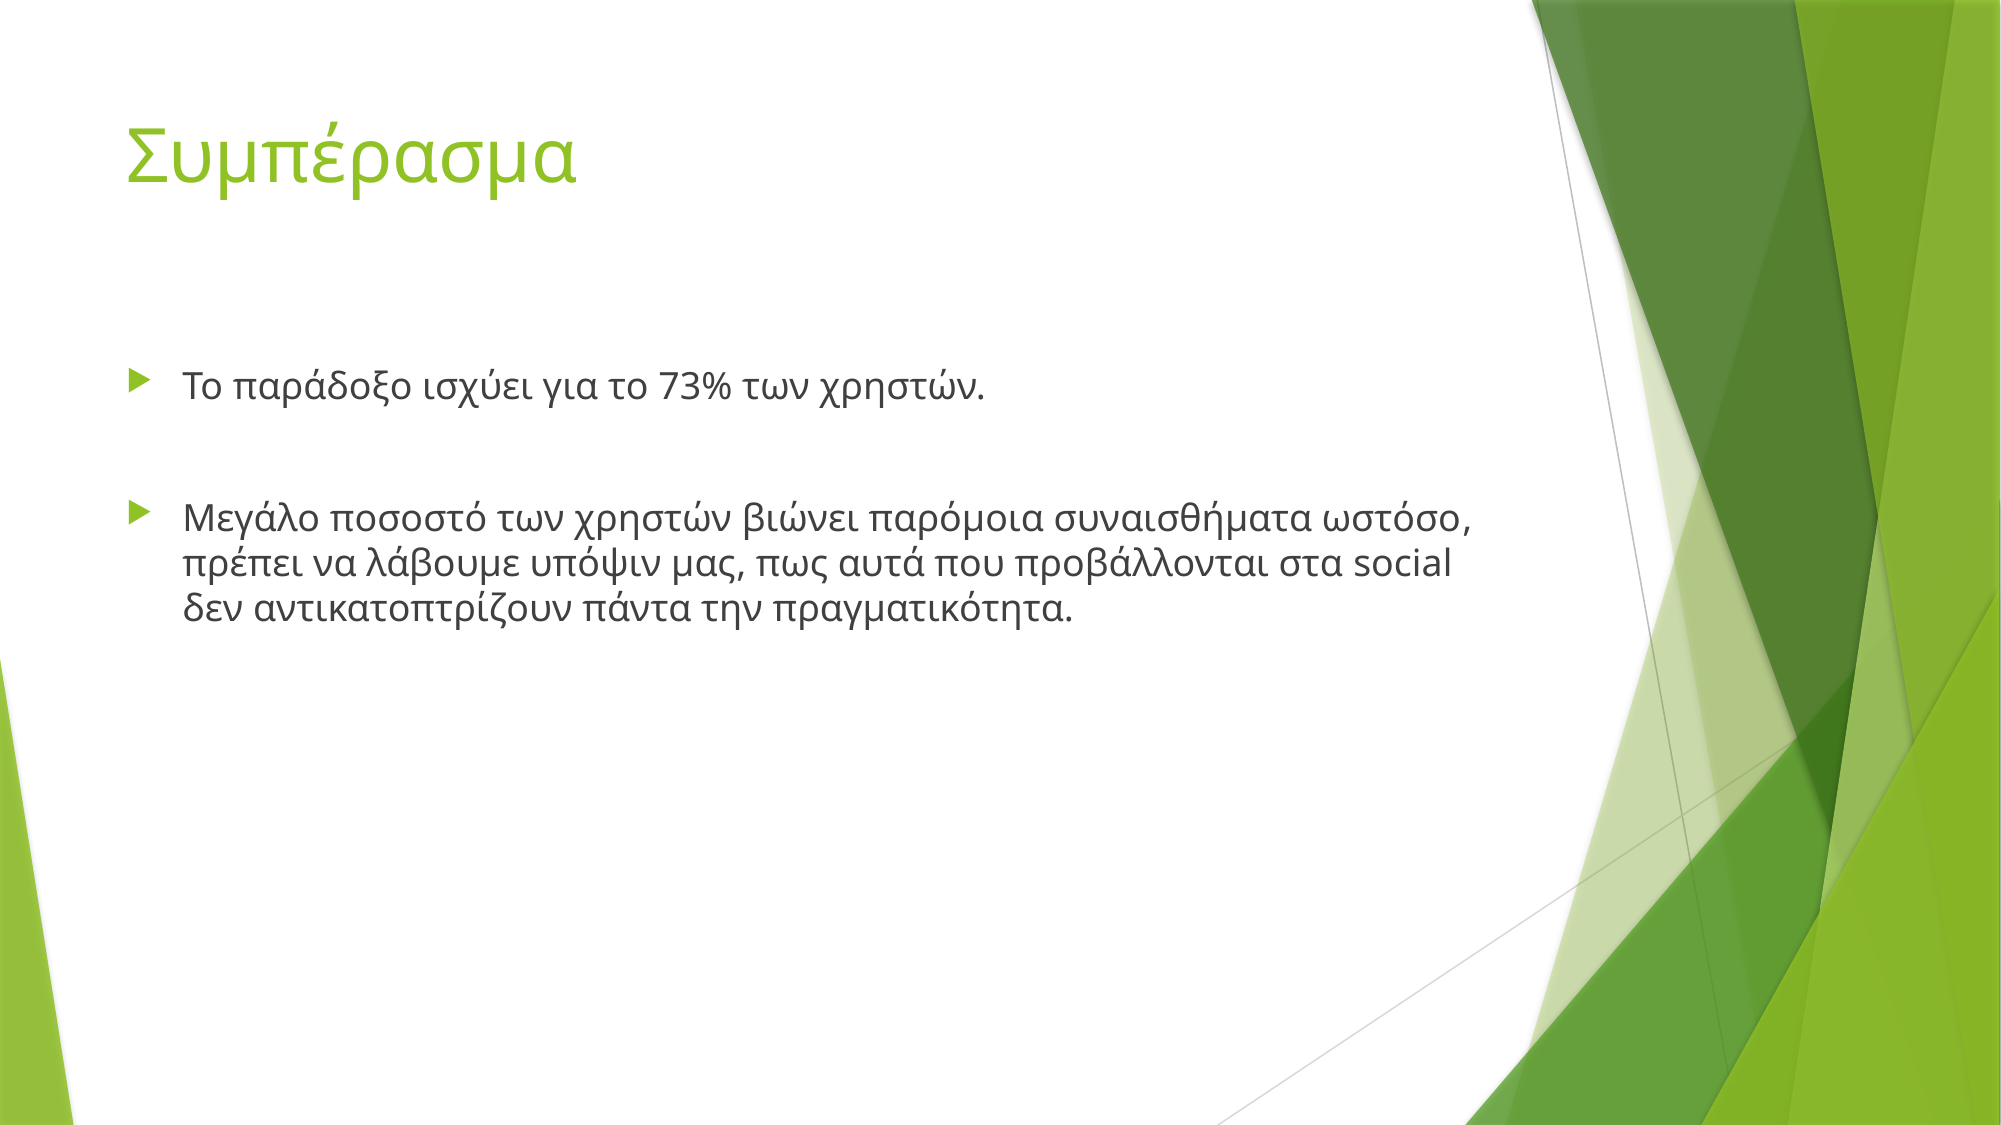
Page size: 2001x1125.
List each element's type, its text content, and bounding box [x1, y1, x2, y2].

title Συμπέρασμα [111, 99, 1522, 317]
list Το παράδοξο ισχύει για το 73% των χρηστών. Μεγάλο ποσοστό των χρηστών βιώνει παρόμοια συναισθήματα ωστόσο, πρέπει να λάβουμε υπόψιν μας, πως αυτά που προβάλλονται στα social δεν αντικατοπτρίζουν πάντα την πραγματικότητα. [111, 354, 1522, 992]
